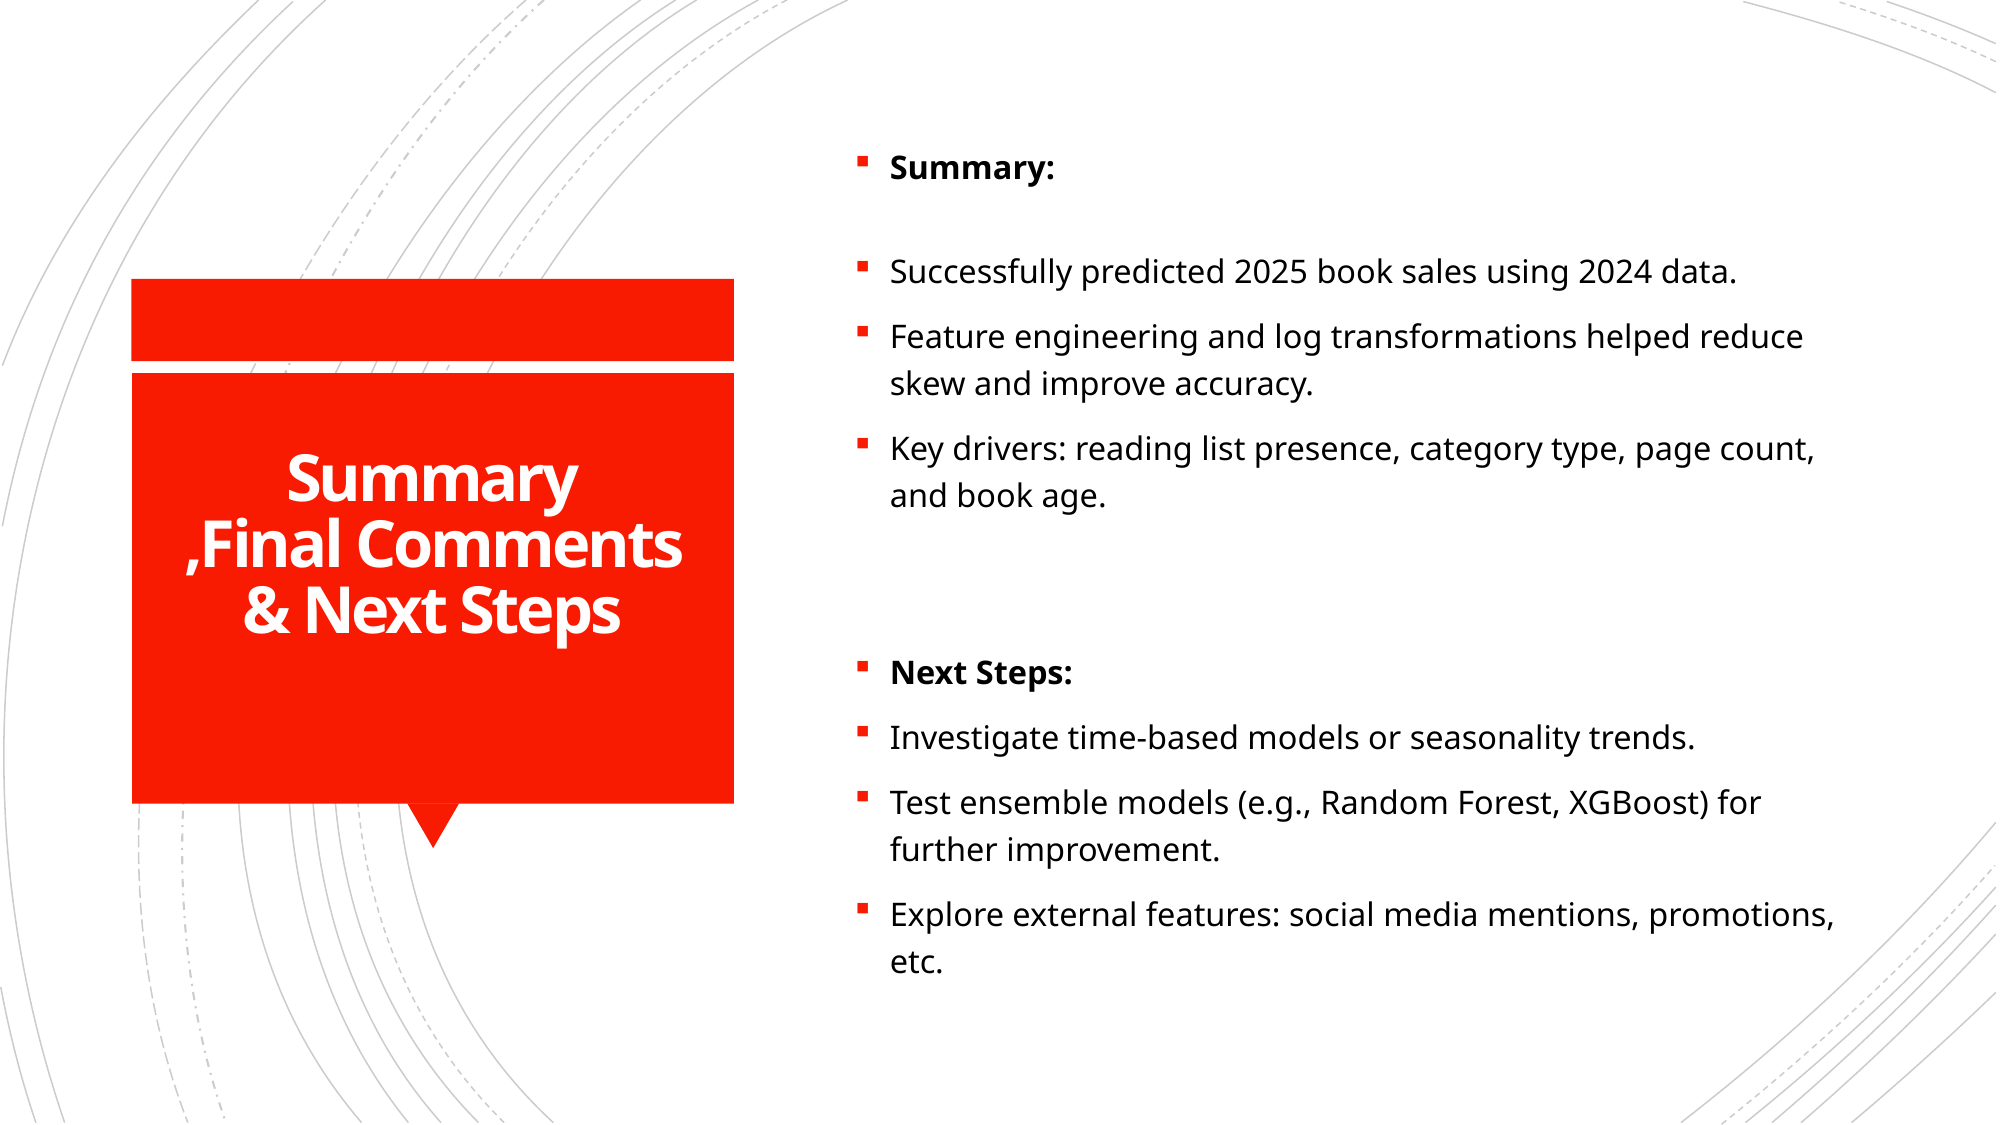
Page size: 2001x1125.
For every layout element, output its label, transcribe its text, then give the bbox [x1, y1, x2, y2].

title Summary ,Final Comments & Next Steps [145, 385, 720, 789]
list Summary: Successfully predicted 2025 book sales using 2024 data. Feature engineering and log transformations helped reduce skew and improve accuracy. Key drivers: reading list presence, category type, page count, and book age. Next Steps: Investigate time-based models or seasonality trends. Test ensemble models (e.g., Random Forest, XGBoost) for further improvement. Explore external features: social media mentions, promotions, etc. [839, 131, 1871, 993]
